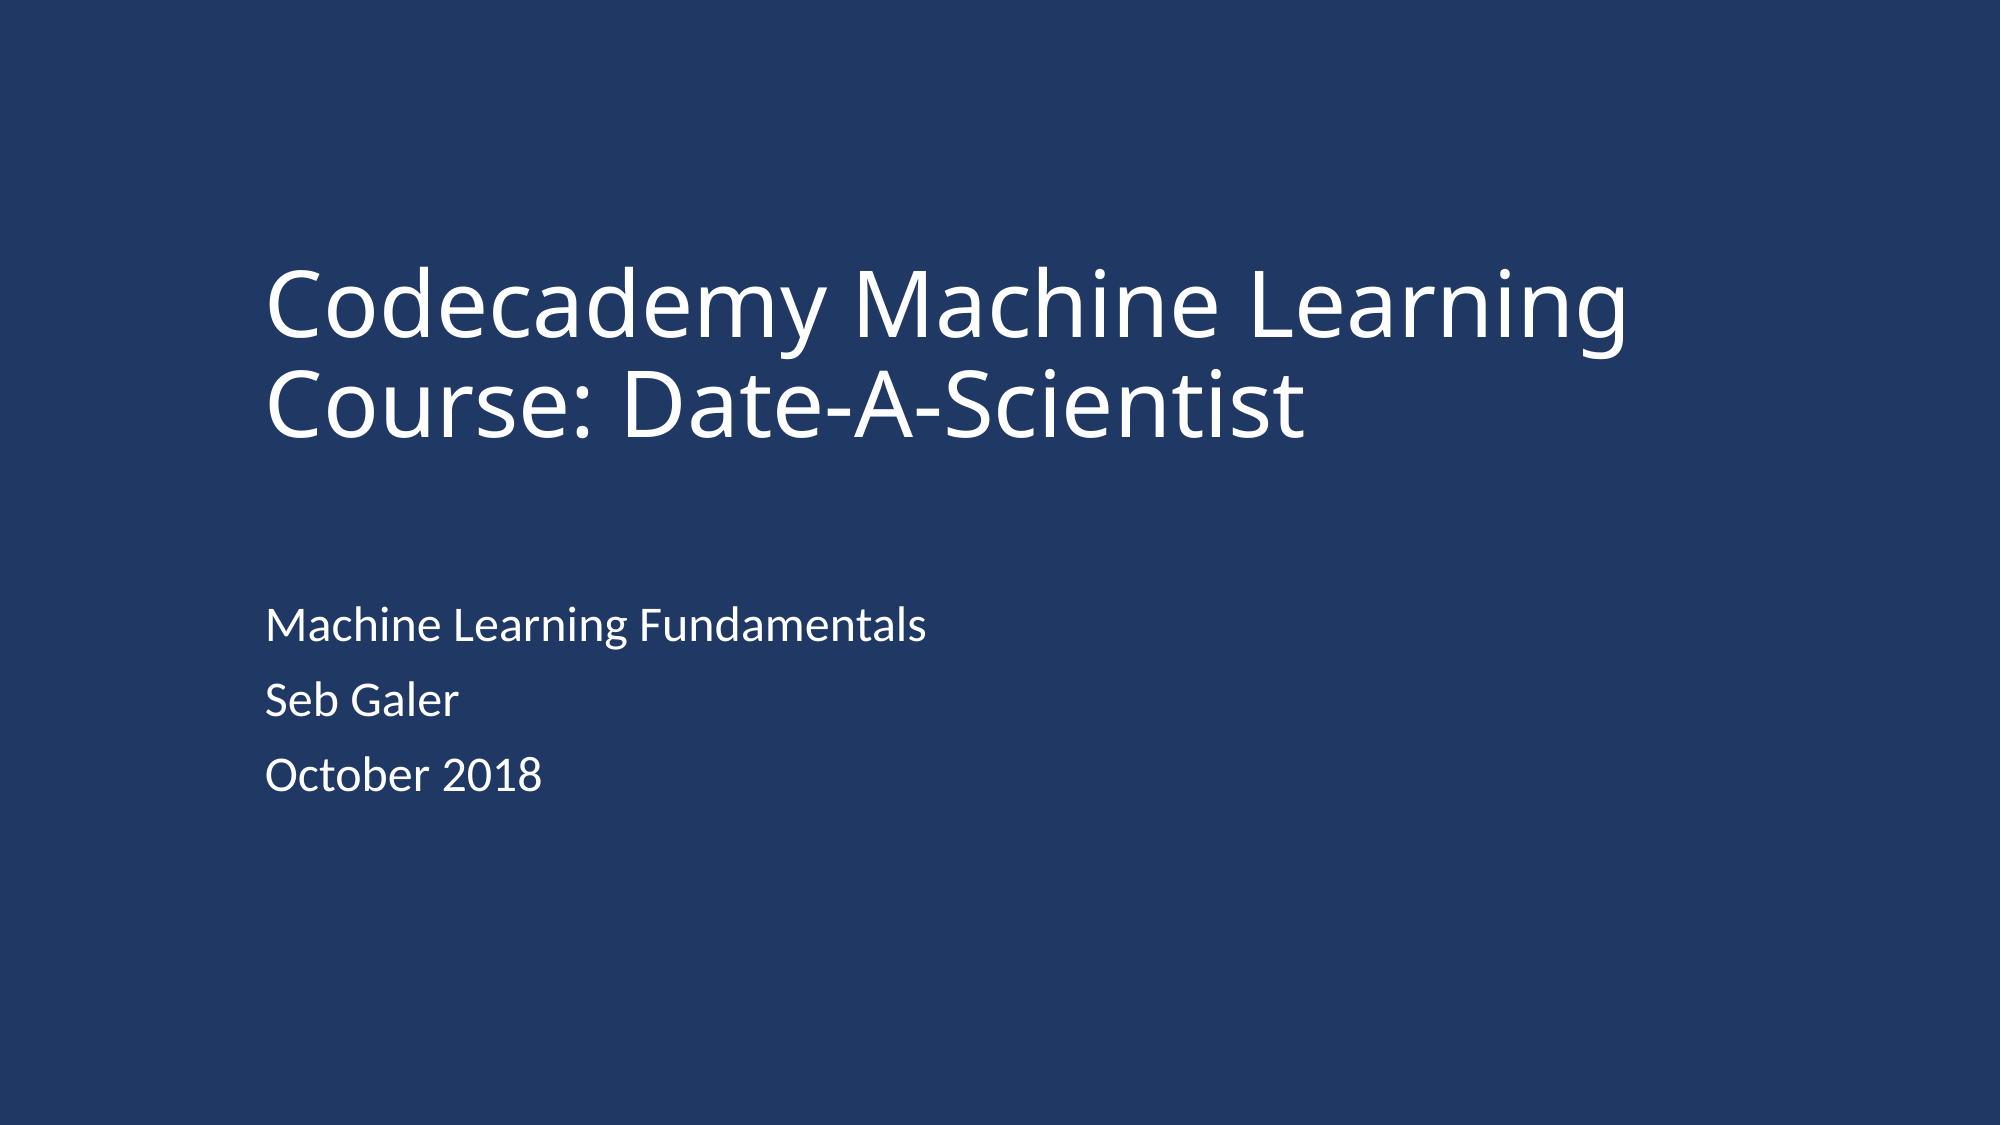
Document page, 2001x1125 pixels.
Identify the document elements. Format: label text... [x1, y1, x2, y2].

subtitle Machine Learning Fundamentals Seb Galer October 2018 [249, 590, 1750, 863]
title Codecademy Machine Learning Course: Date-A-Scientist [249, 184, 1750, 576]
